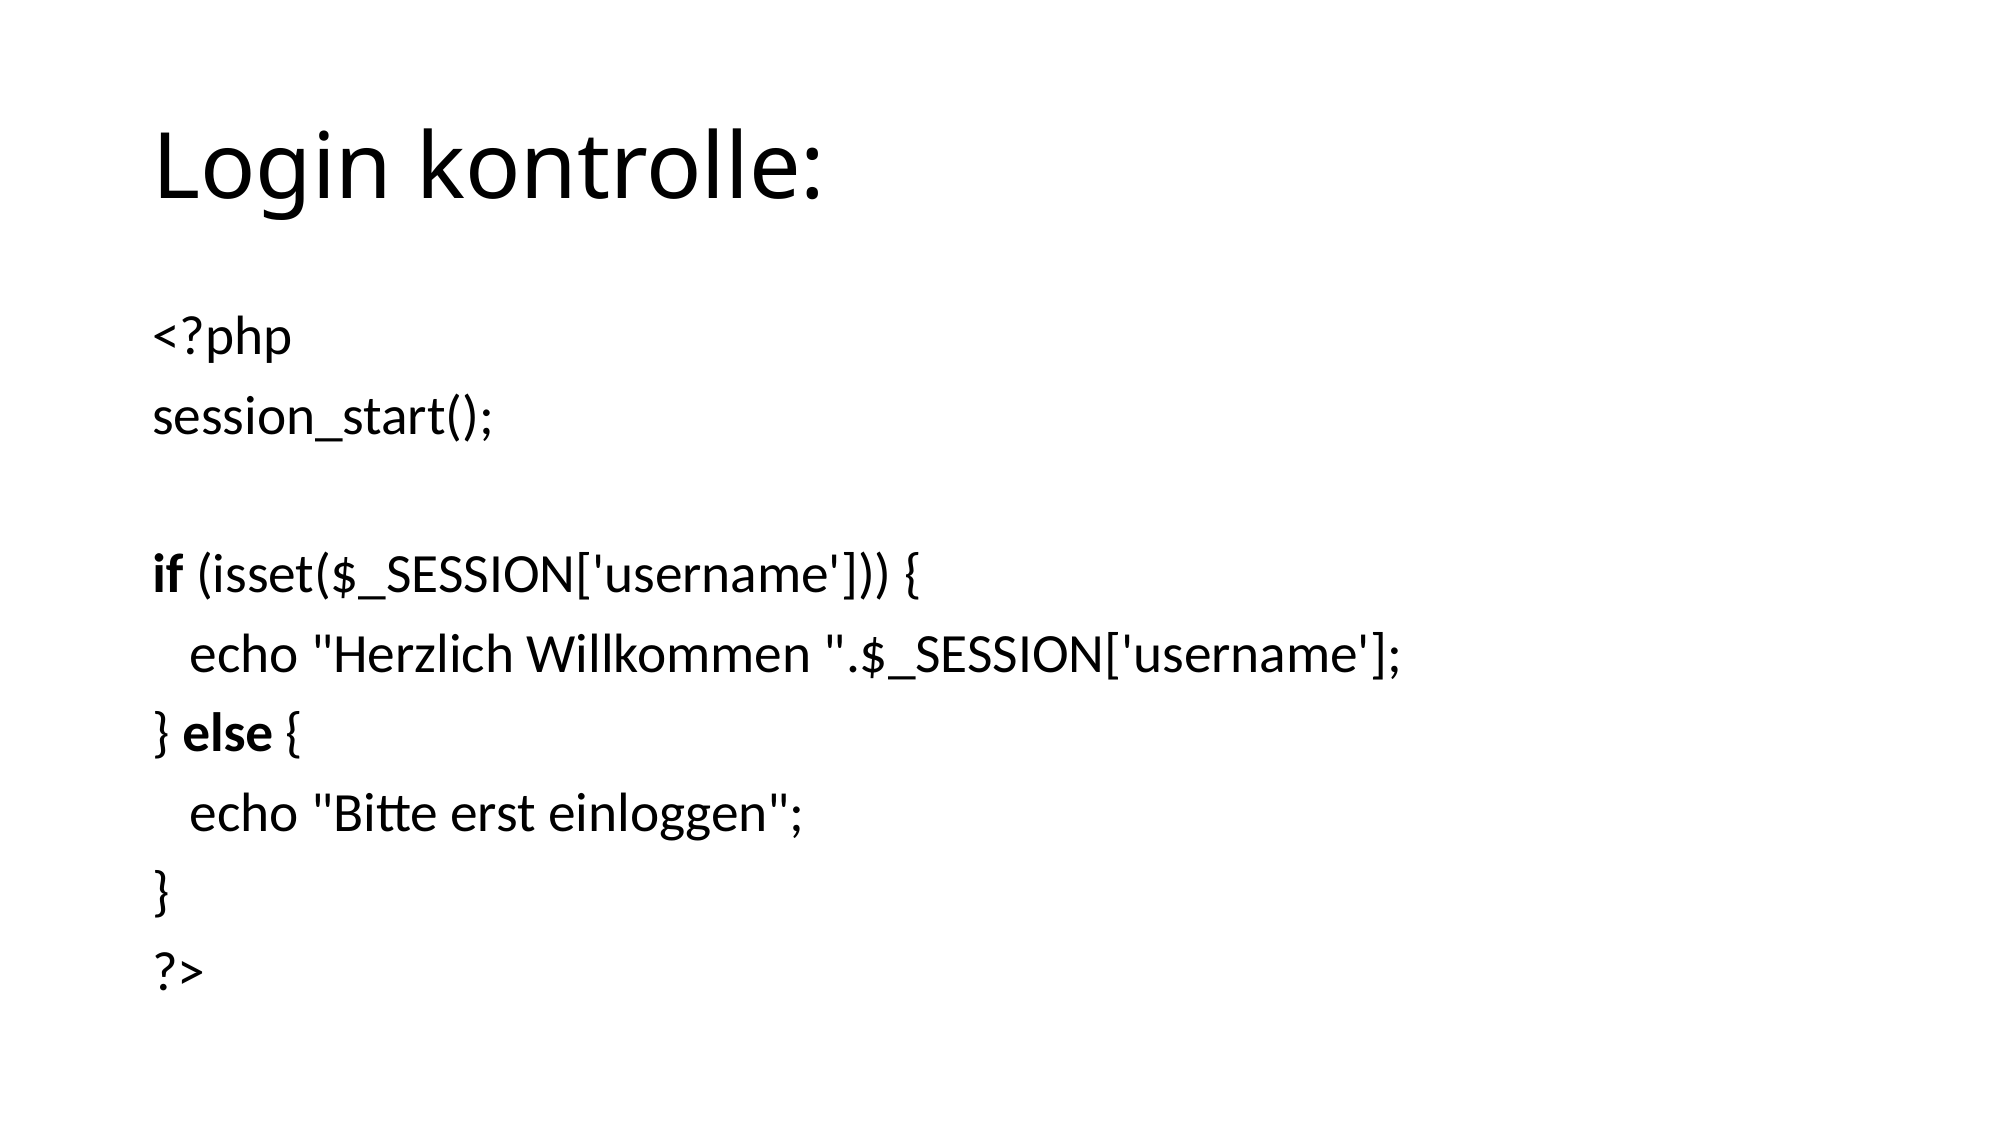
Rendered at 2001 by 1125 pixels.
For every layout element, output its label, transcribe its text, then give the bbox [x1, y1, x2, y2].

list <?php session_start(); if (isset($_SESSION['username'])) { echo "Herzlich Willkommen ".$_SESSION['username']; } else { echo "Bitte erst einloggen"; } ?> [137, 299, 1863, 1014]
title Login kontrolle: [137, 59, 1863, 278]
